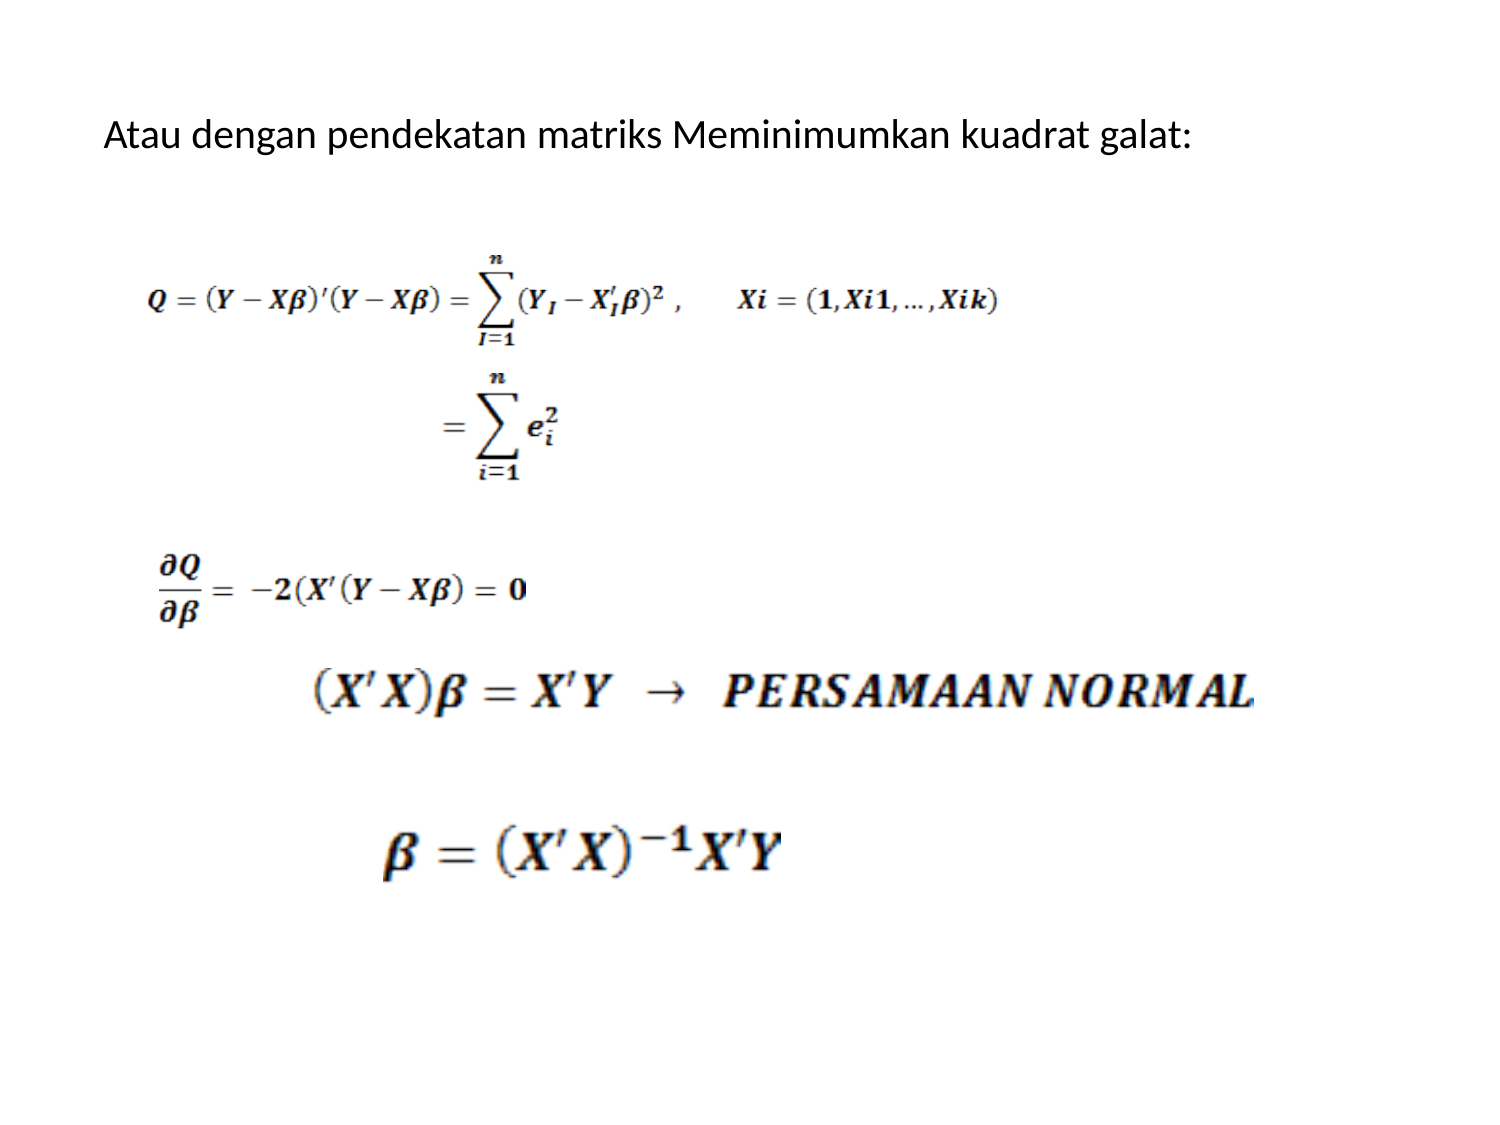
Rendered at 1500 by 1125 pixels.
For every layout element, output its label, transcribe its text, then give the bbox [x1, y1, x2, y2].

picture [312, 668, 1254, 736]
picture [147, 255, 999, 355]
picture [159, 550, 527, 636]
subtitle [88, 231, 1436, 1047]
title Atau dengan pendekatan matriks Meminimumkan kuadrat galat: [88, 66, 1400, 197]
picture [442, 373, 562, 490]
picture [383, 822, 781, 903]
